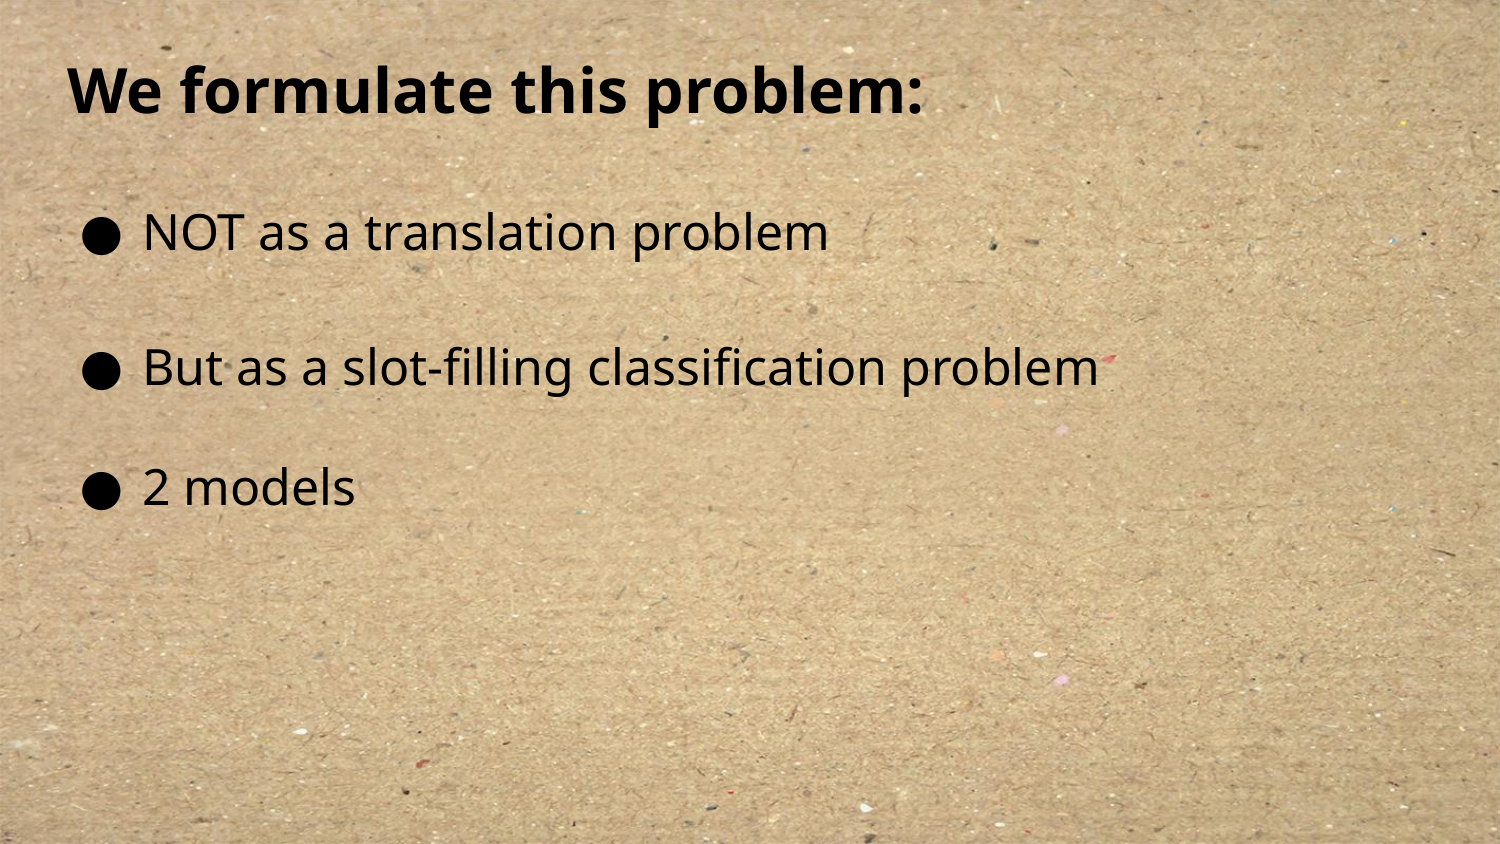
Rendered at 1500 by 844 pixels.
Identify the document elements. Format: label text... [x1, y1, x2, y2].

text_box We formulate this problem: NOT as a translation problem But as a slot-filling classification problem 2 models [52, 35, 1448, 531]
picture [0, 0, 1500, 844]
